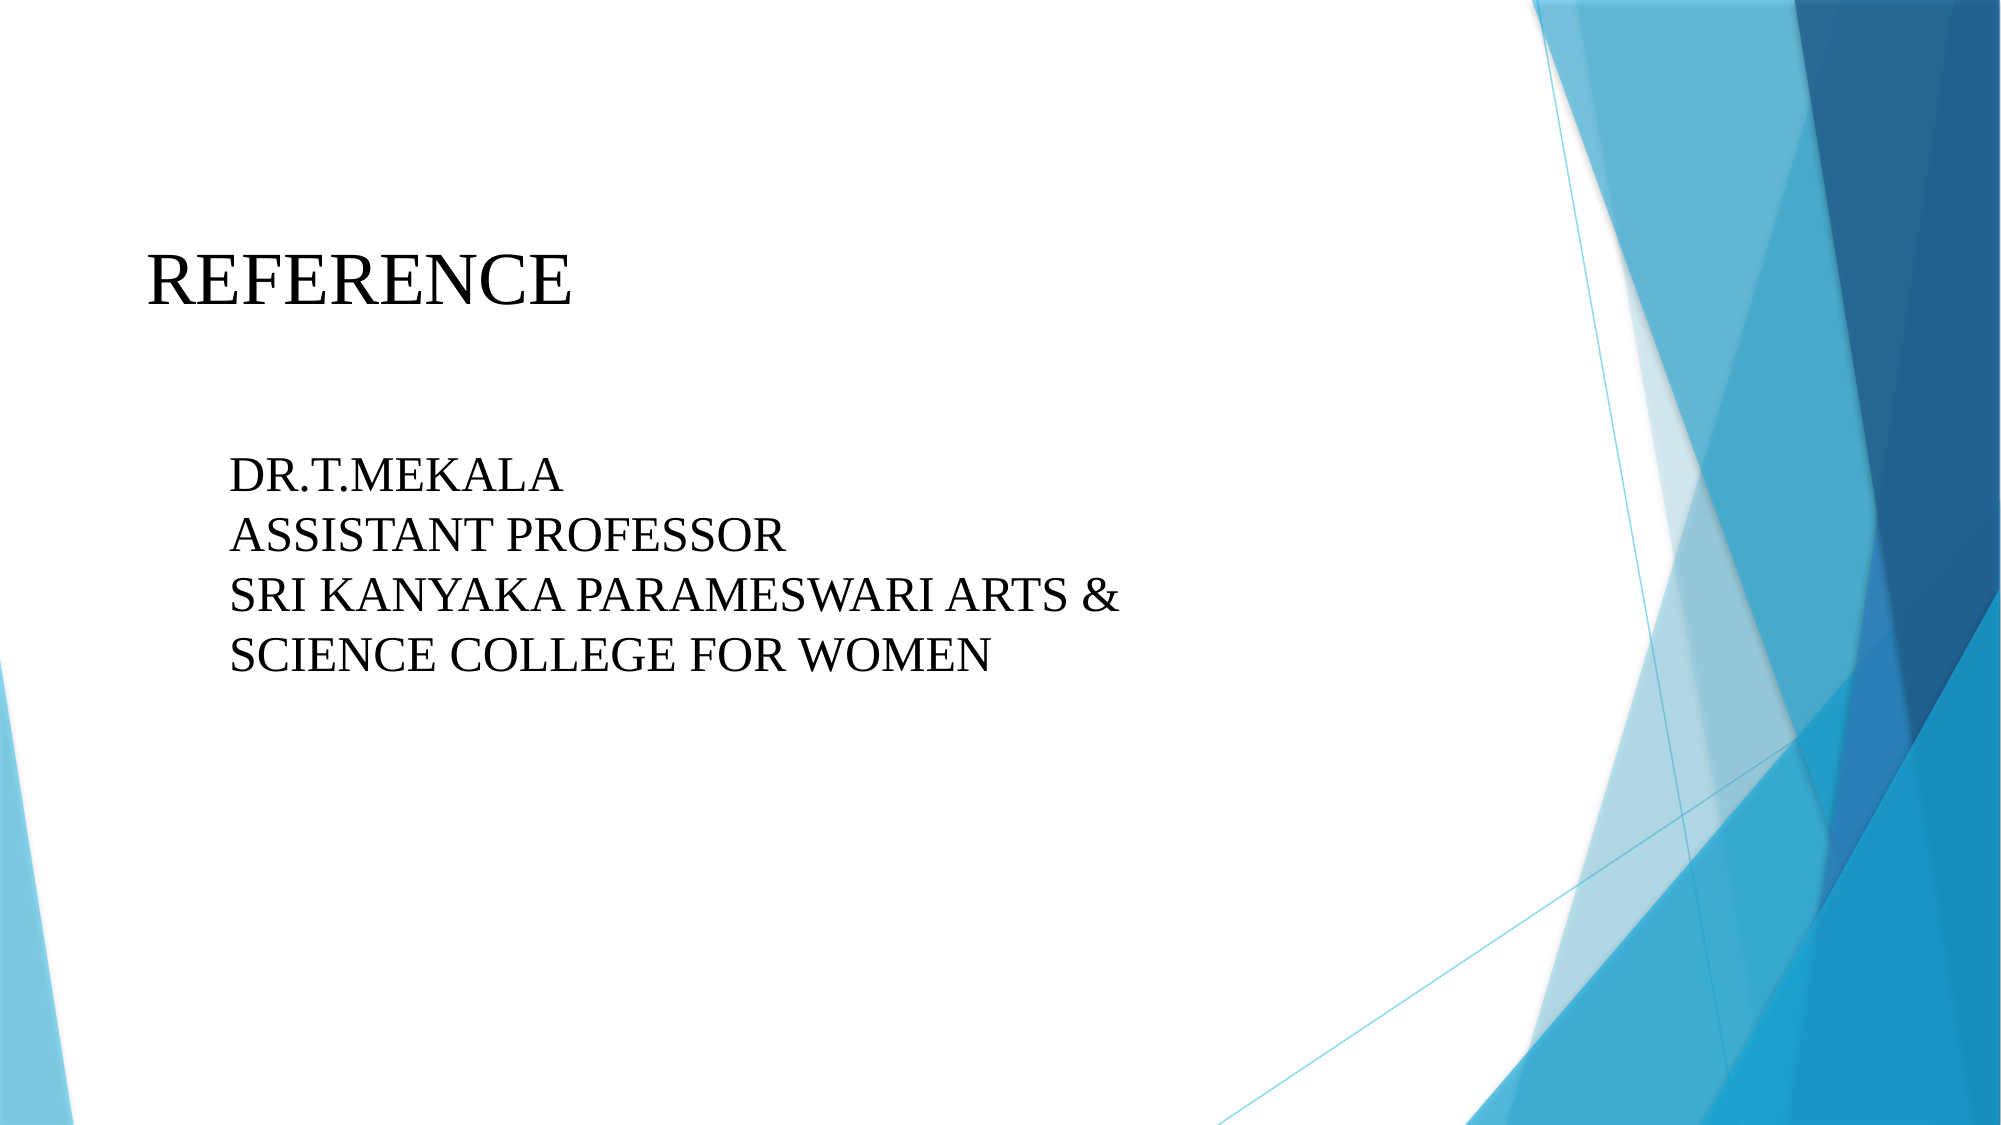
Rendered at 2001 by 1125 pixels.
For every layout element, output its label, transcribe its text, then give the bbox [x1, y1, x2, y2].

text_box REFERENCE [131, 222, 1034, 327]
text_box DR.T.MEKALA ASSISTANT PROFESSOR SRI KANYAKA PARAMESWARI ARTS & SCIENCE COLLEGE FOR WOMEN [214, 433, 1216, 689]
